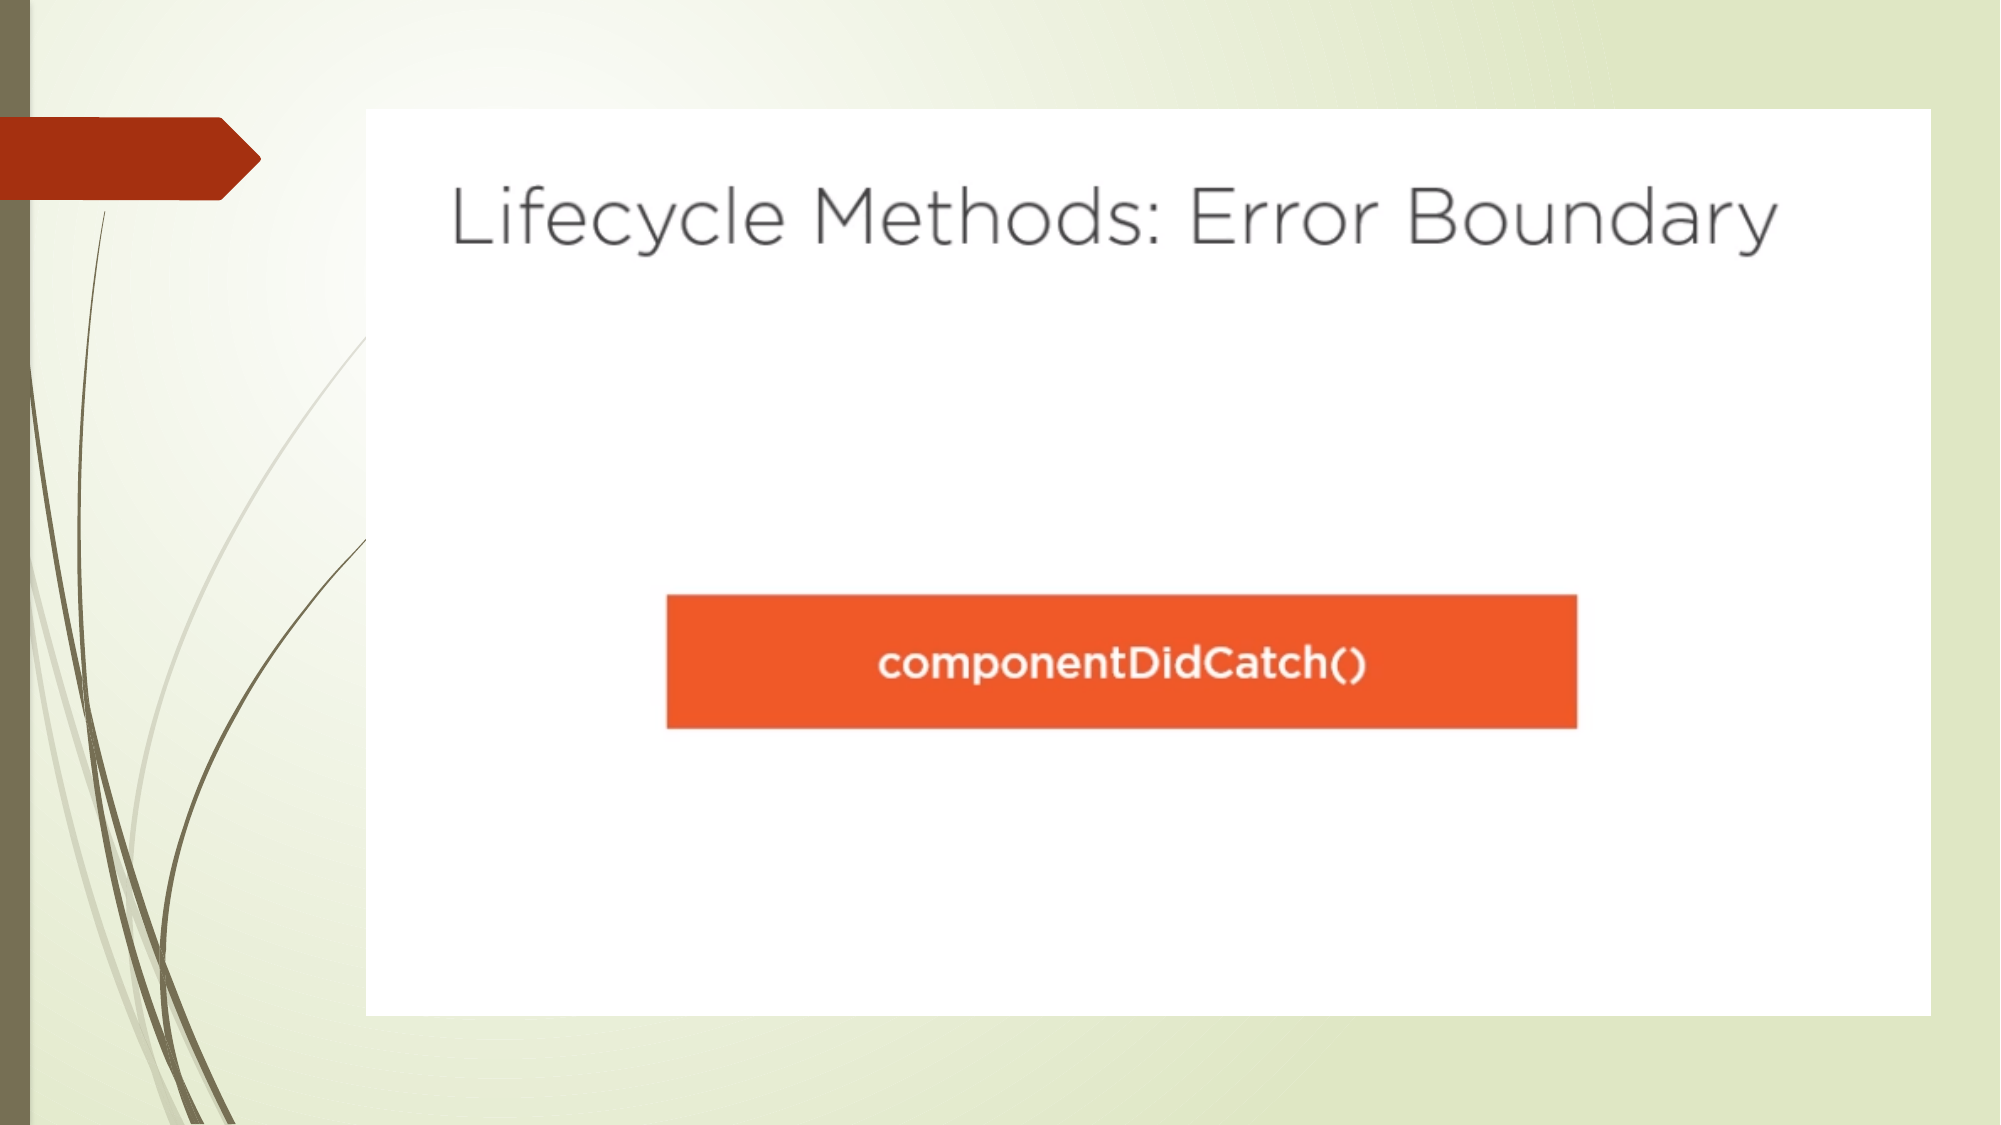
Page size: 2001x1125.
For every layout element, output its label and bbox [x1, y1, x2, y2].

picture [365, 109, 1931, 1016]
